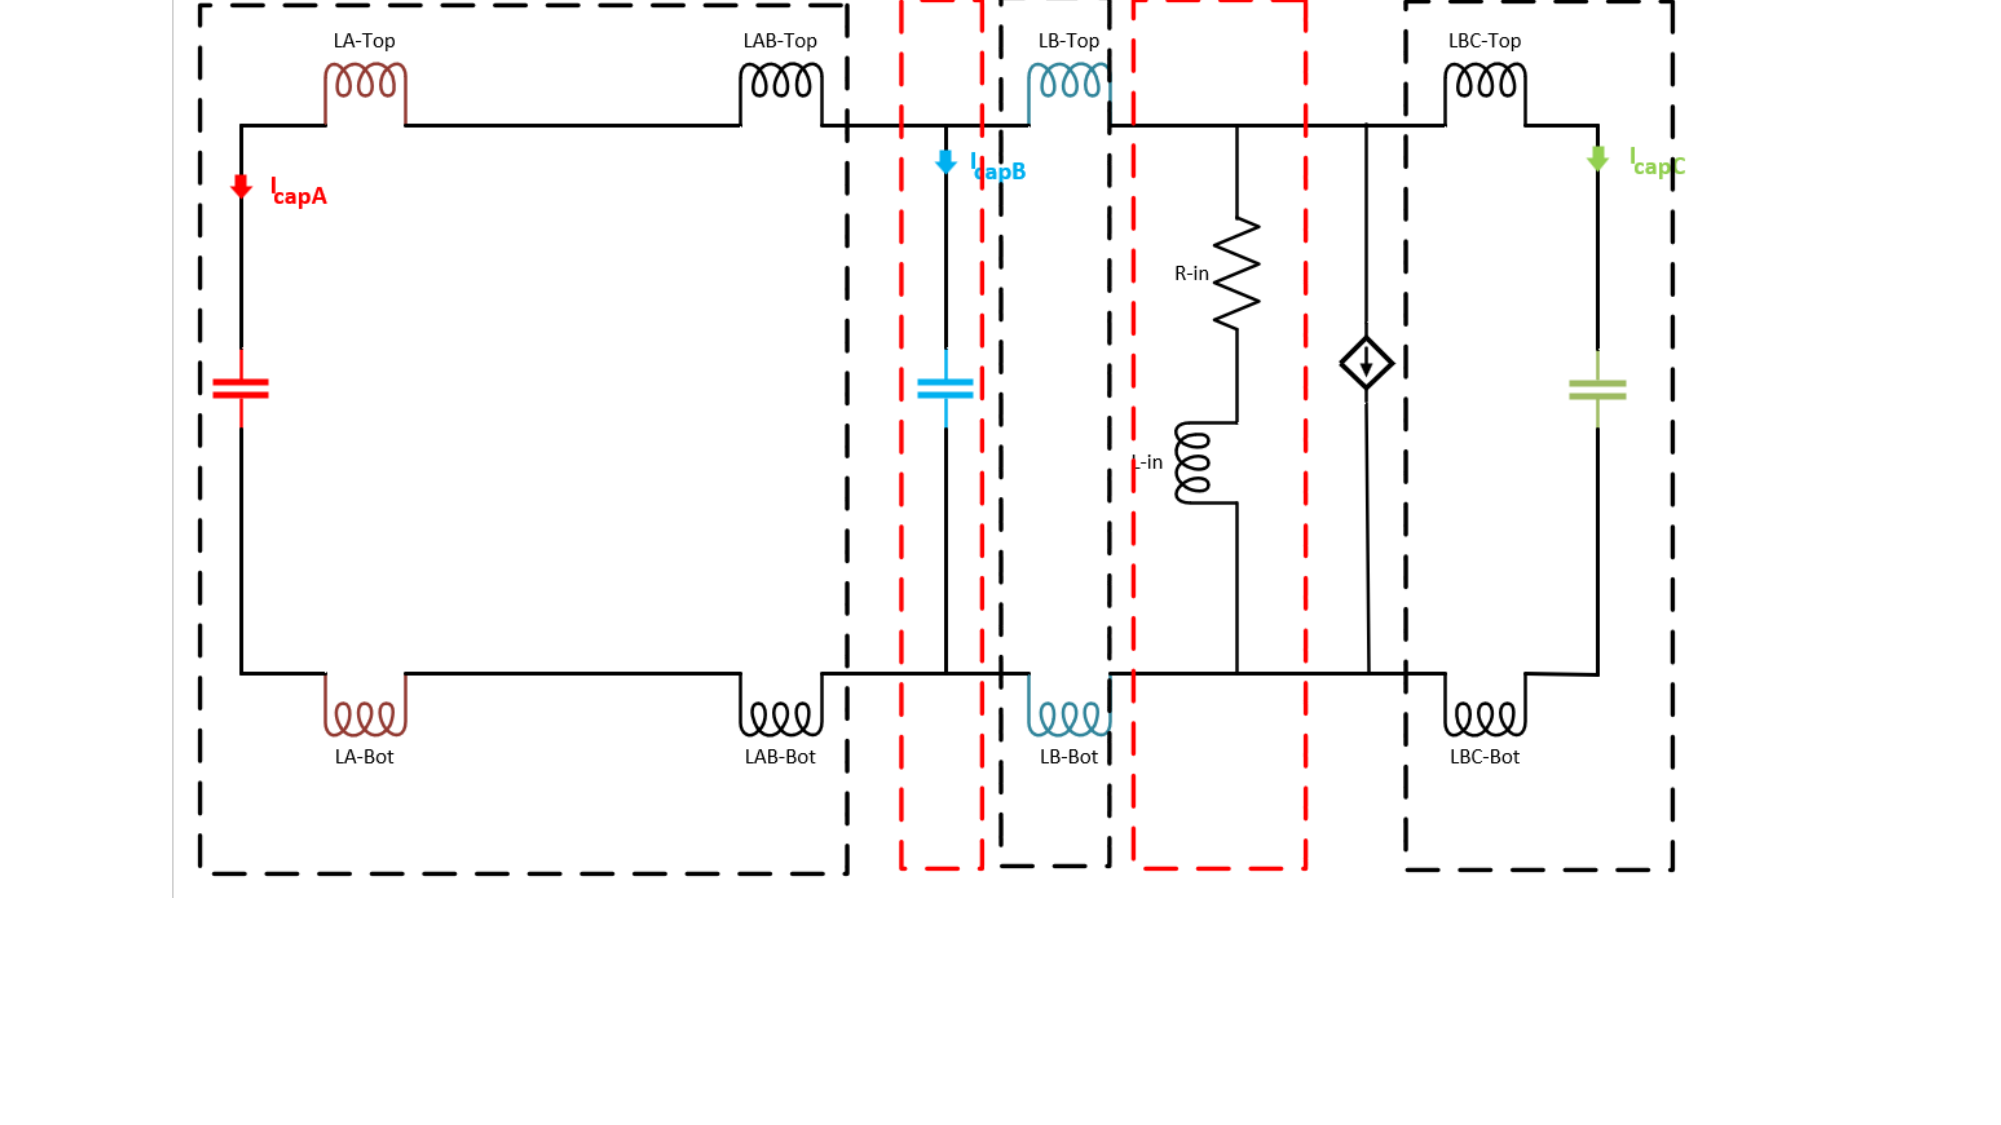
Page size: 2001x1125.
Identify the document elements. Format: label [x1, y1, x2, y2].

picture [162, 0, 1768, 898]
